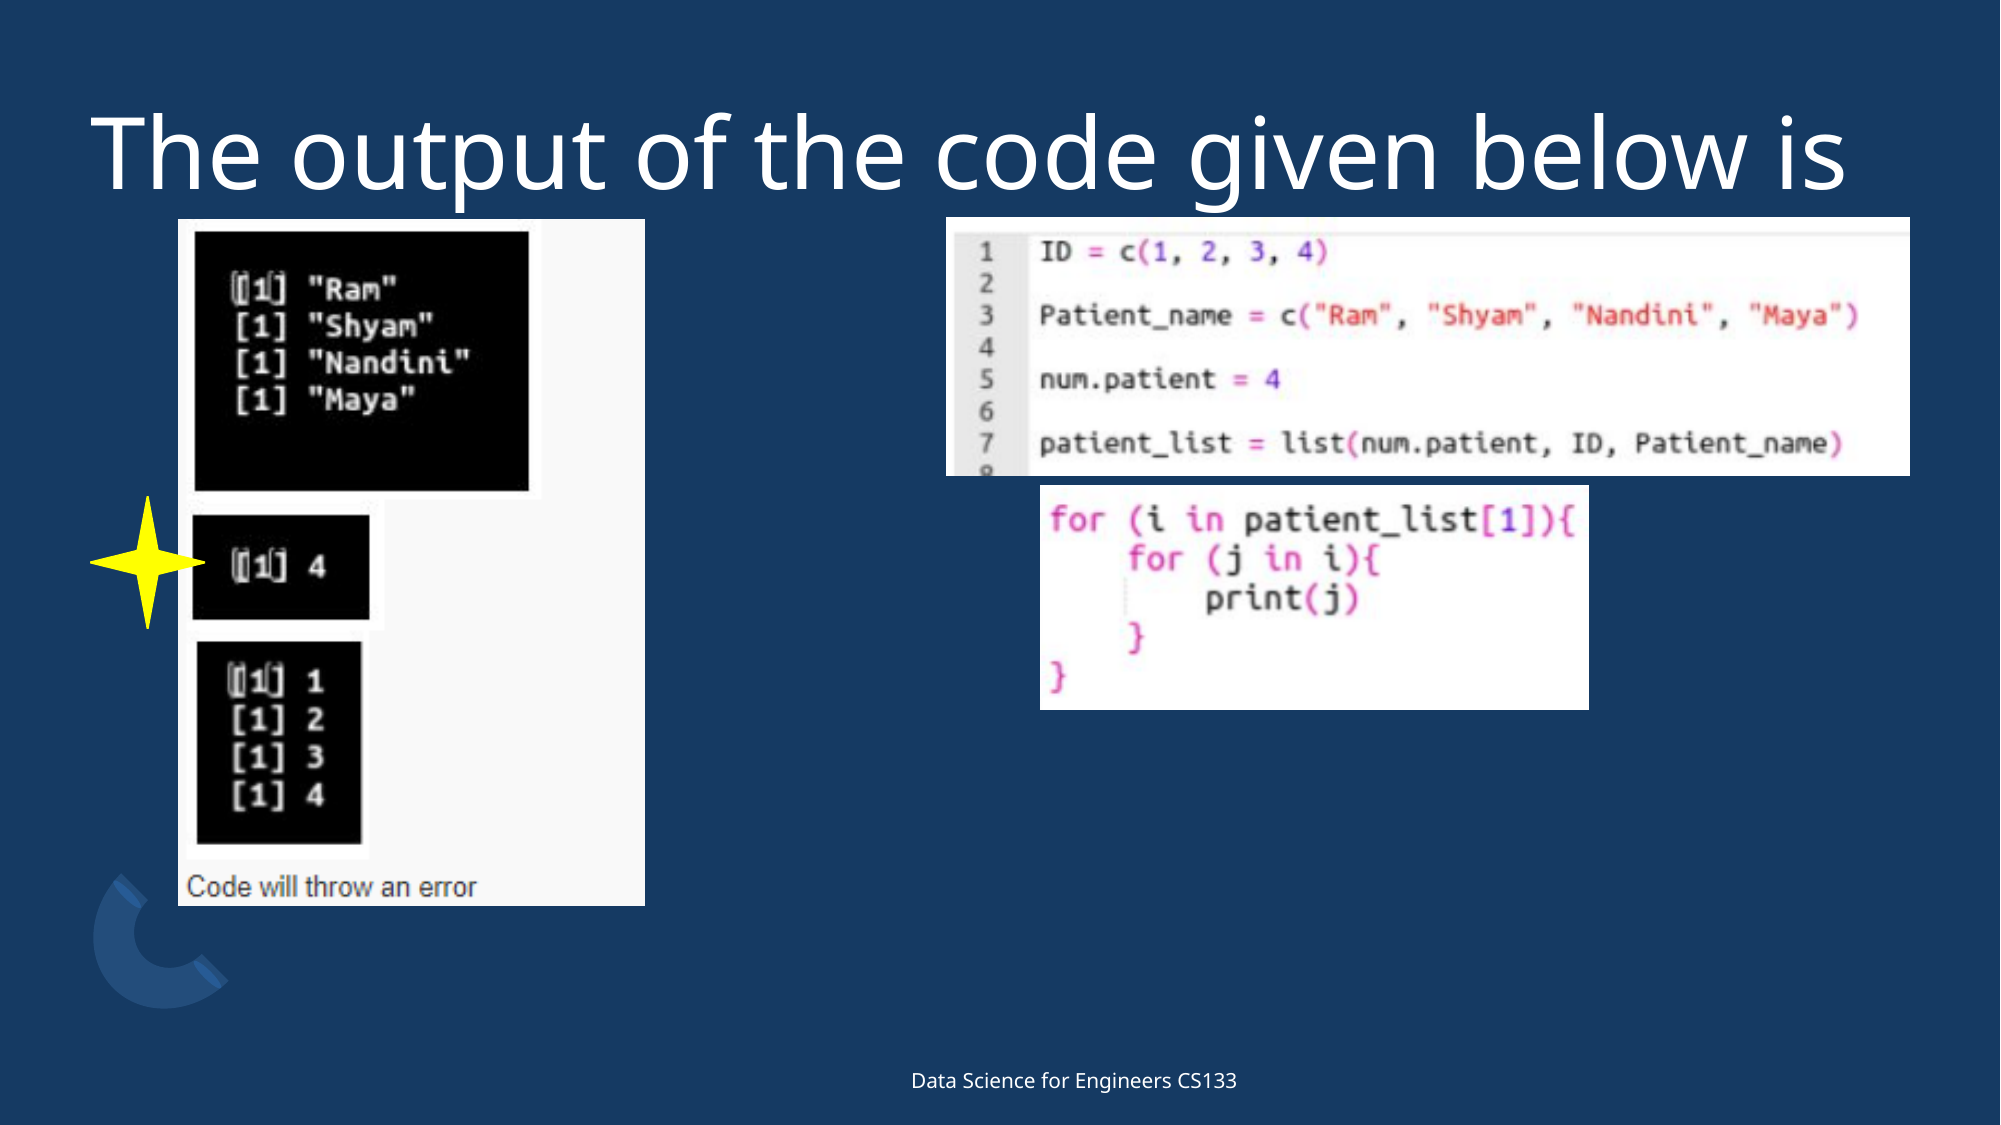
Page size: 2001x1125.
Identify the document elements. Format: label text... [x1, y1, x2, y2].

title The output of the code given below is [90, 90, 1910, 309]
footer Data Science for Engineers CS133 [551, 753, 1598, 1125]
text_box [90, 496, 173, 629]
picture [946, 217, 1910, 477]
picture [1039, 485, 1589, 710]
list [178, 219, 645, 906]
